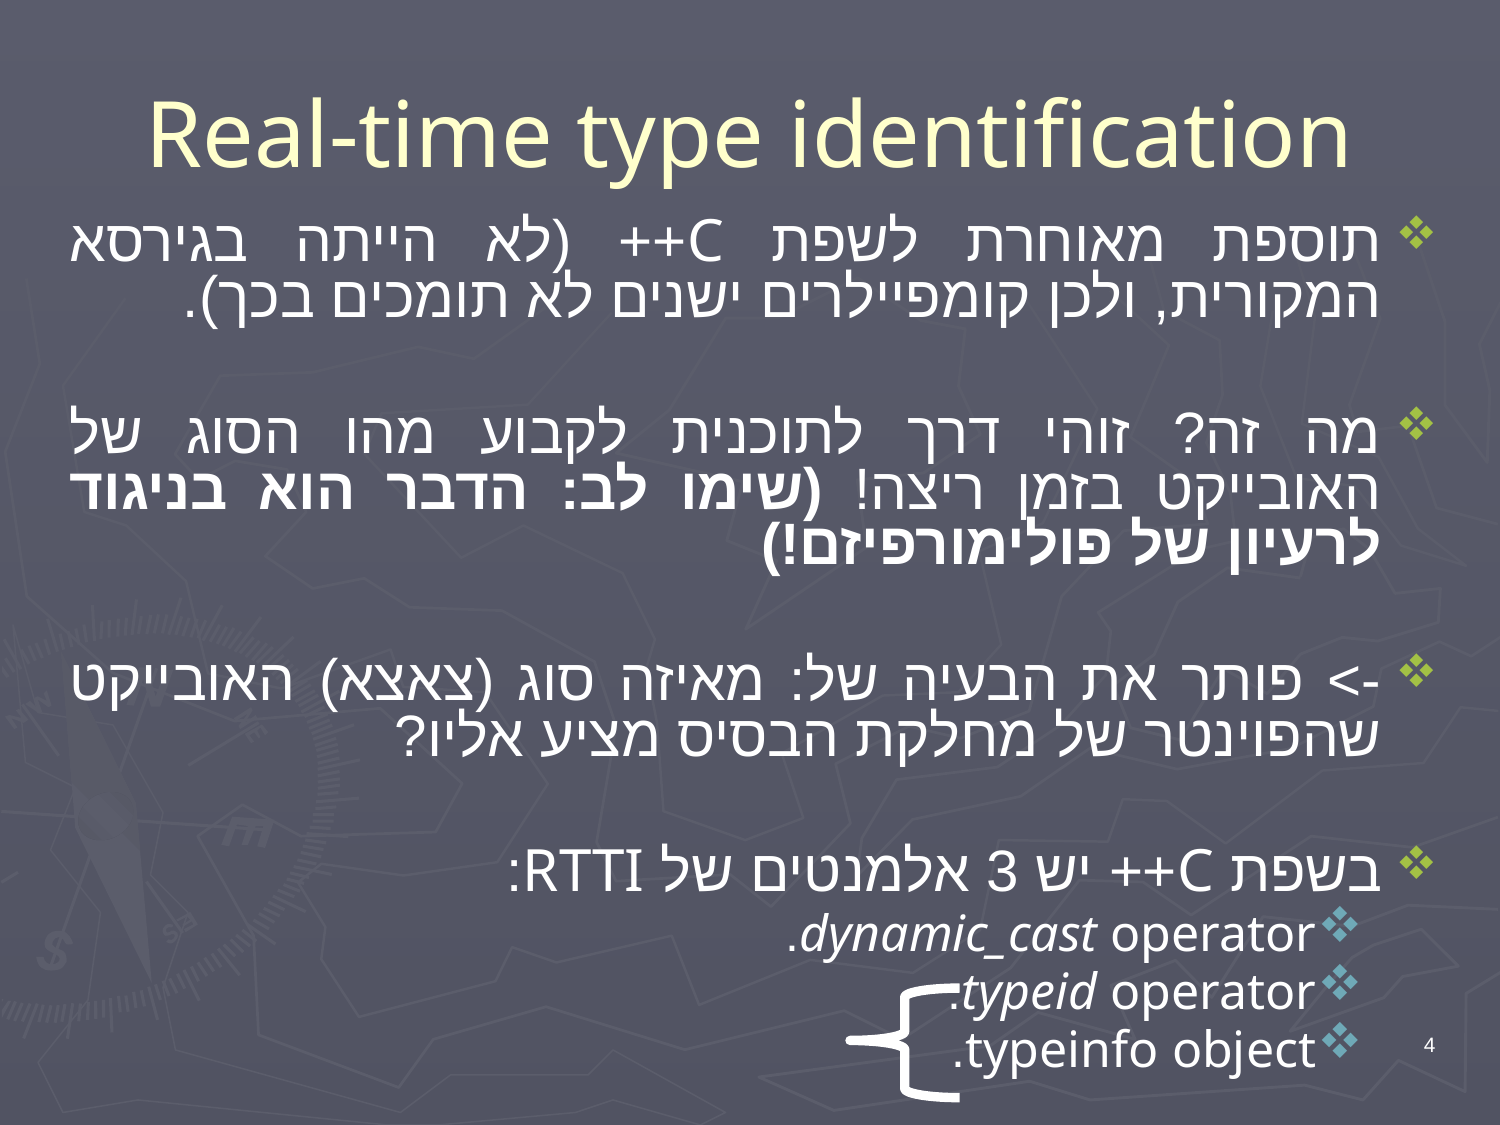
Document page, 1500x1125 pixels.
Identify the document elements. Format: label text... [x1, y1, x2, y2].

list תוספת מאוחרת לשפת C++ (לא הייתה בגירסא המקורית, ולכן קומפיילרים ישנים לא תומכים בכך). מה זה? זוהי דרך לתוכנית לקבוע מהו הסוג של האובייקט בזמן ריצה! (שימו לב: הדבר הוא בניגוד לרעיון של פולימורפיזם!) -> פותר את הבעיה של: מאיזה סוג (צאצא) האובייקט שהפוינטר של מחלקת הבסיס מציע אליו? בשפת C++ יש 3 אלמנטים של RTTI: dynamic_cast operator. typeid operator. typeinfo object. [54, 209, 1454, 1068]
text_box [849, 988, 960, 1098]
slide_number 4 [1074, 1068, 1451, 1103]
title Real-time type identification [49, 37, 1451, 225]
